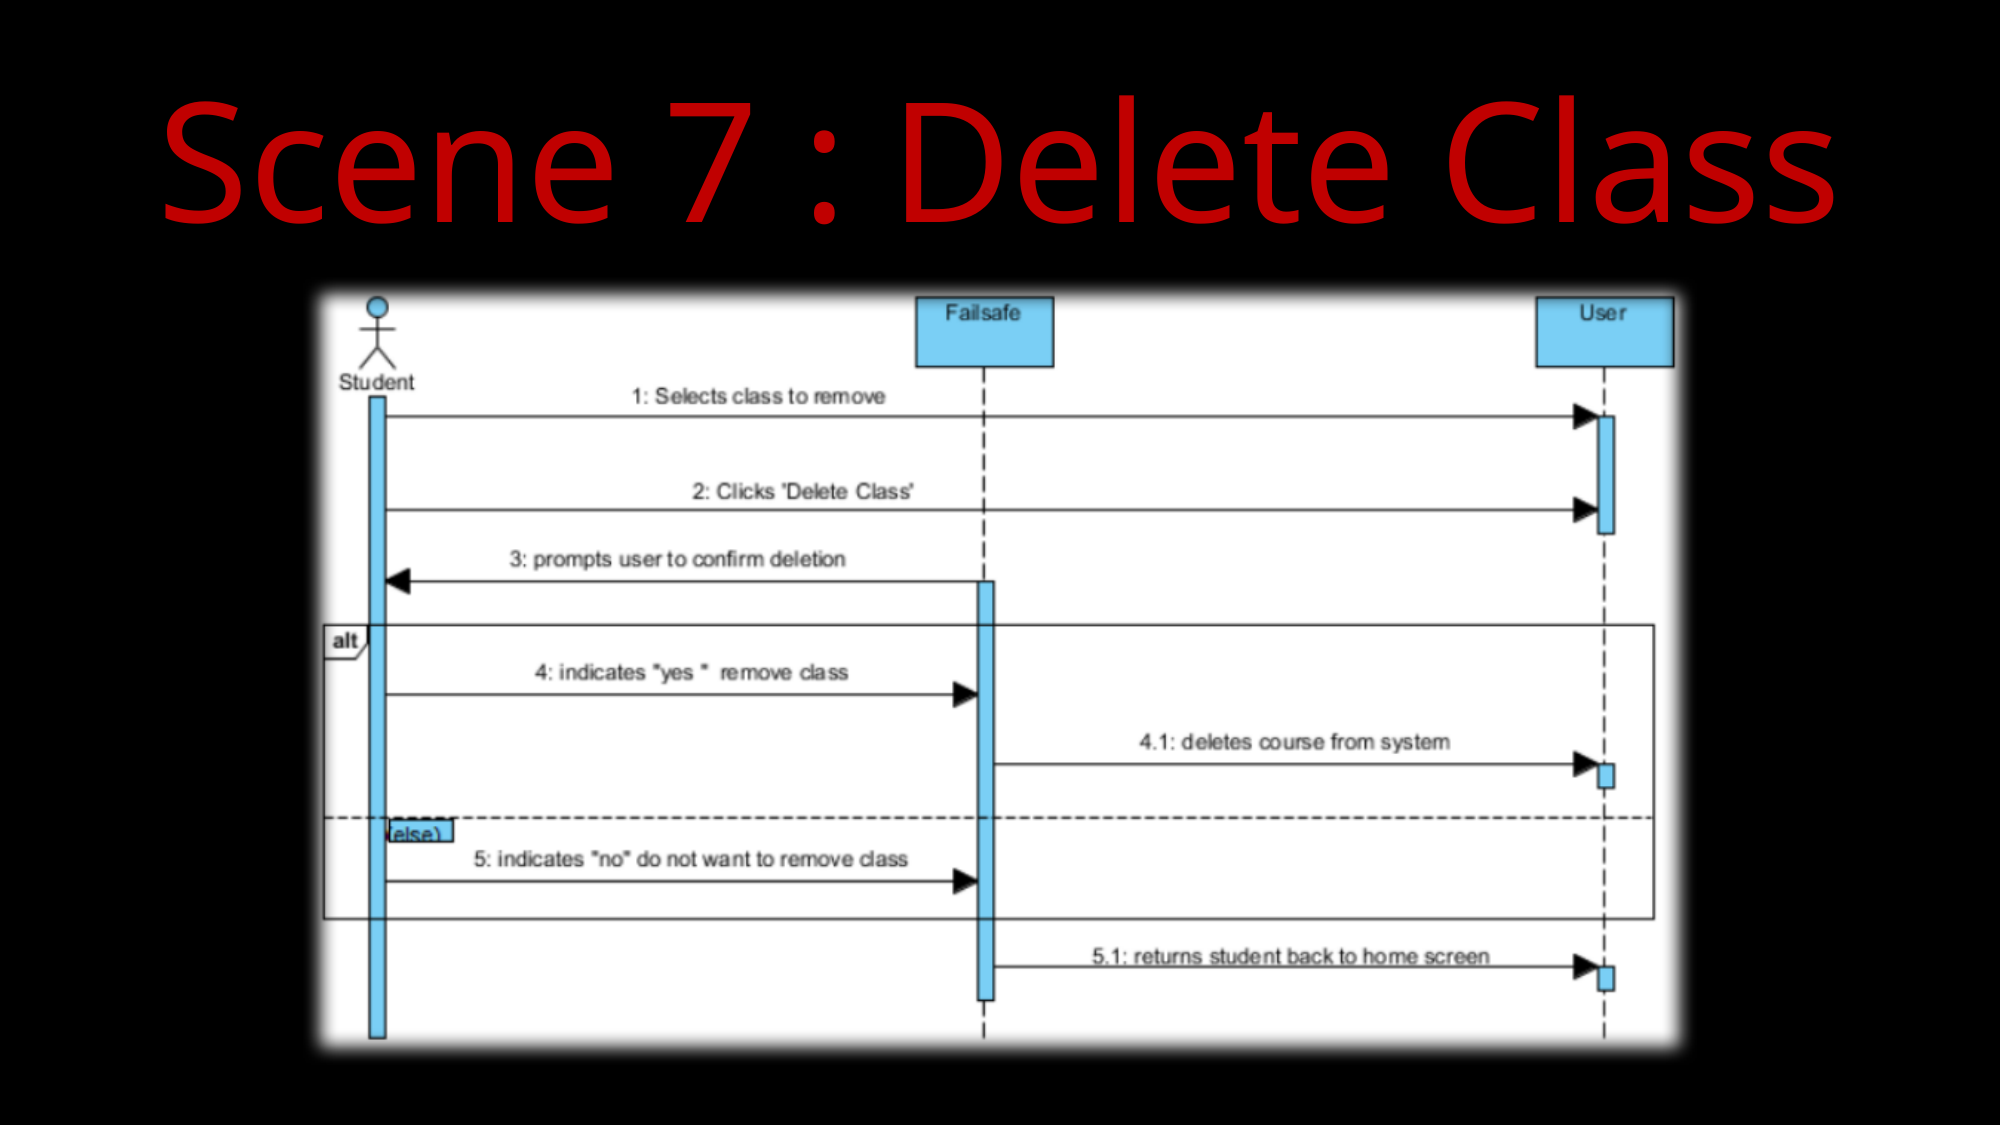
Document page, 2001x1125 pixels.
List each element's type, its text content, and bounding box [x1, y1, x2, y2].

picture [303, 277, 1697, 1065]
title Scene 7 : Delete Class [137, 59, 1863, 278]
